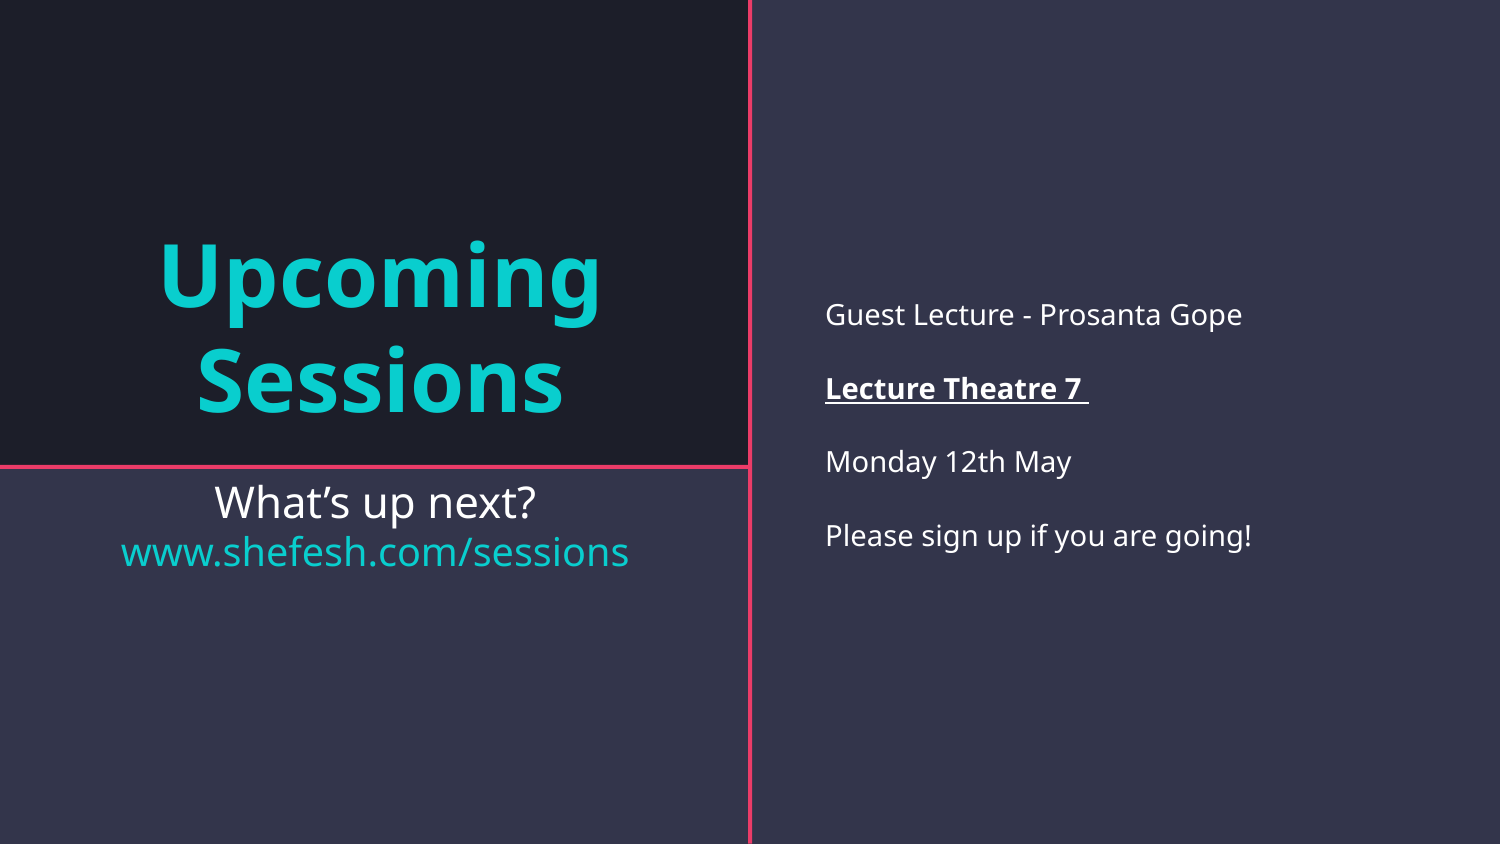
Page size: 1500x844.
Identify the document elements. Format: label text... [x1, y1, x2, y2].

subtitle What’s up next? www.shefesh.com/sessions [43, 459, 708, 663]
list Guest Lecture - Prosanta Gope Lecture Theatre 7 Monday 12th May Please sign up if you are going! [810, 118, 1440, 725]
title Upcoming Sessions [43, 39, 719, 446]
